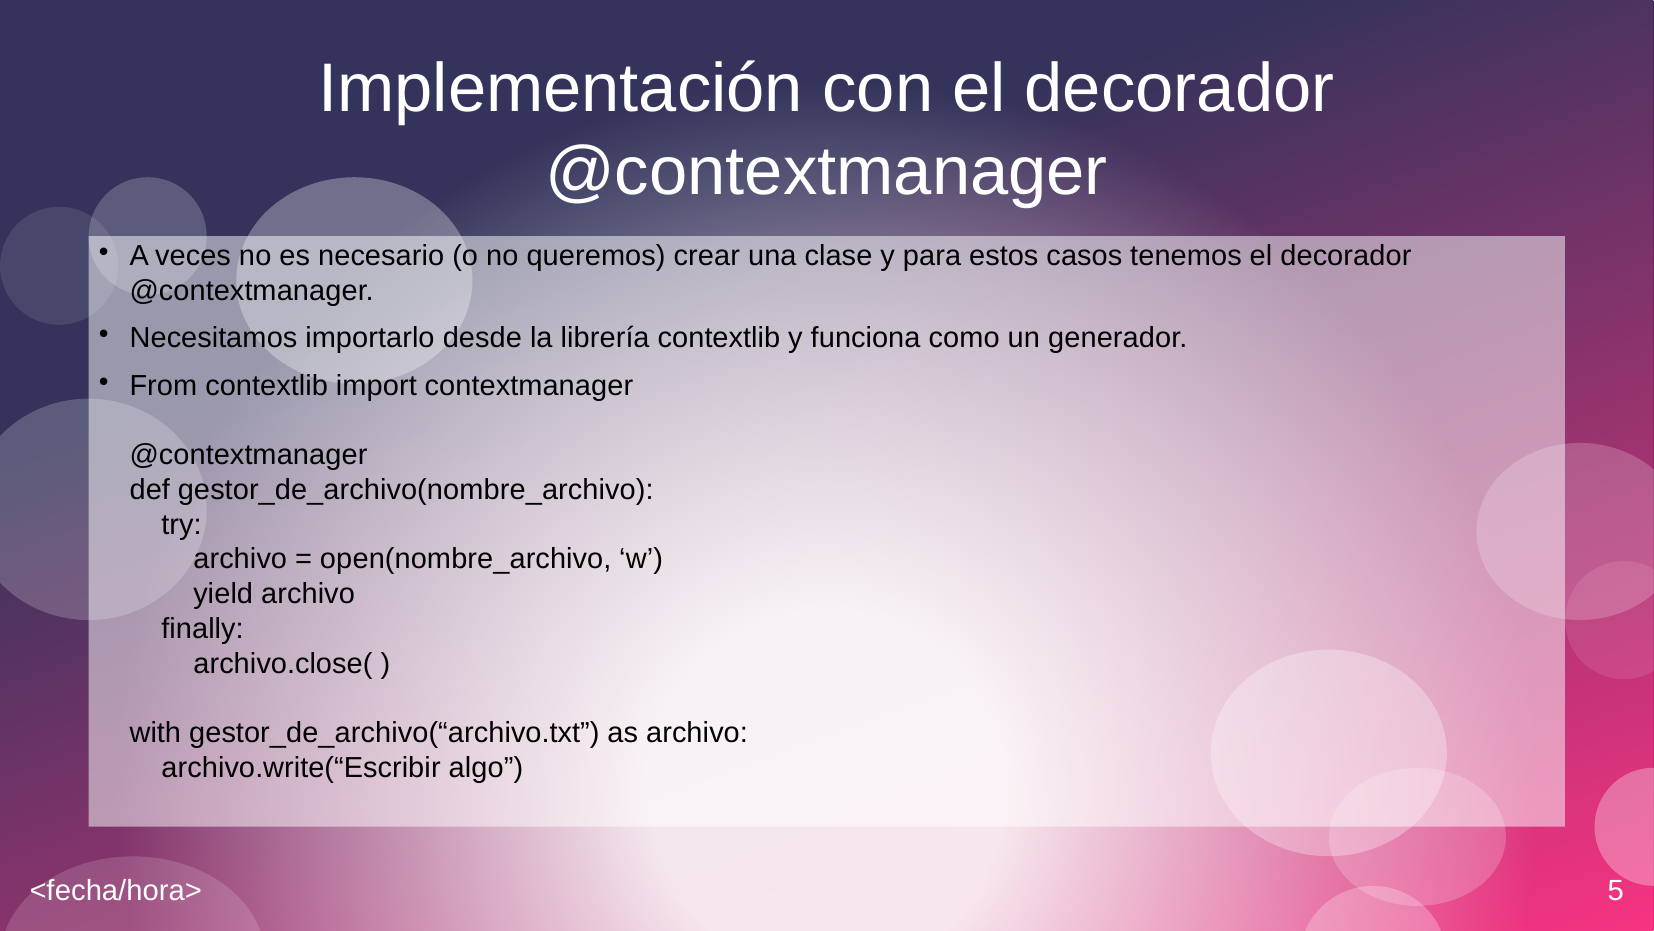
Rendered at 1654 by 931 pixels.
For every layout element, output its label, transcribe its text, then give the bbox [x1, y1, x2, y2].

title Implementación con el decorador @contextmanager [88, 44, 1565, 207]
list A veces no es necesario (o no queremos) crear una clase y para estos casos tenemos el decorador @contextmanager. Necesitamos importarlo desde la librería contextlib y funciona como un generador. From contextlib import contextmanager @contextmanager def gestor_de_archivo(nombre_archivo): try: archivo = open(nombre_archivo, ‘w’) yield archivo finally: archivo.close( ) with gestor_de_archivo(“archivo.txt”) as archivo: archivo.write(“Escribir algo”) [88, 236, 1565, 827]
